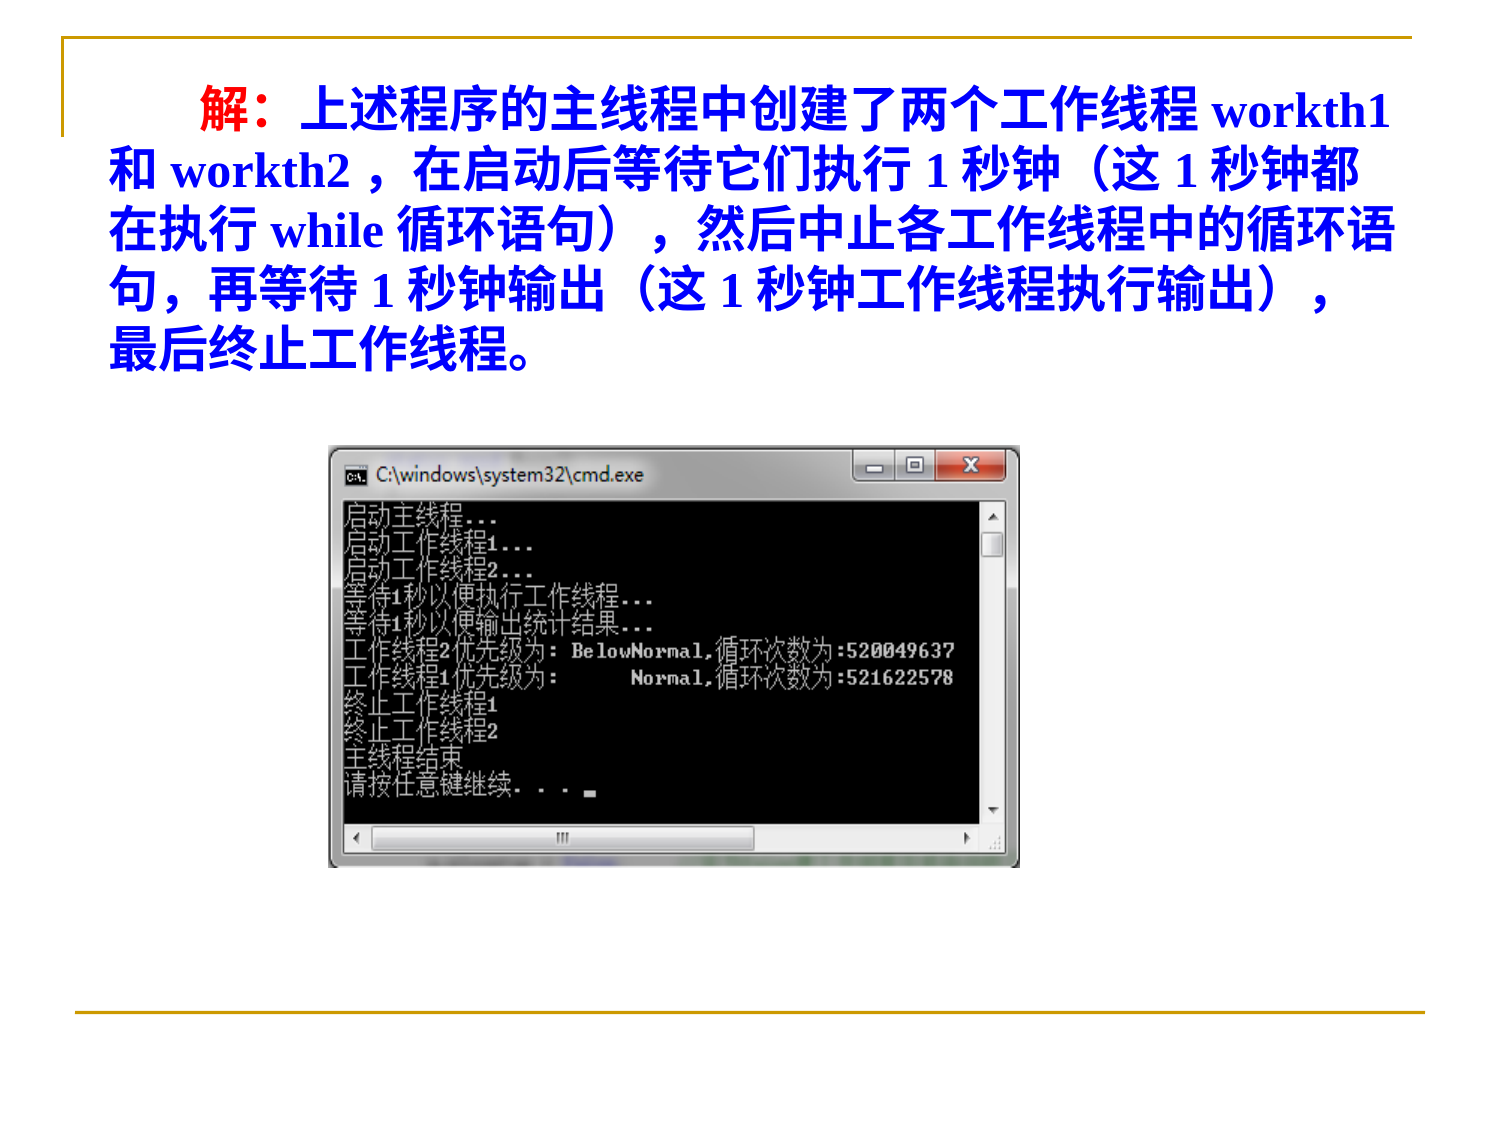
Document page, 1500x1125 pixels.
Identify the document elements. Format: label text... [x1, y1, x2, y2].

text_box 解：上述程序的主线程中创建了两个工作线程workth1和workth2，在启动后等待它们执行1秒钟（这1秒钟都在执行while循环语句），然后中止各工作线程中的循环语句，再等待1秒钟输出（这1秒钟工作线程执行输出），最后终止工作线程。 [93, 70, 1418, 385]
picture [327, 445, 1020, 868]
